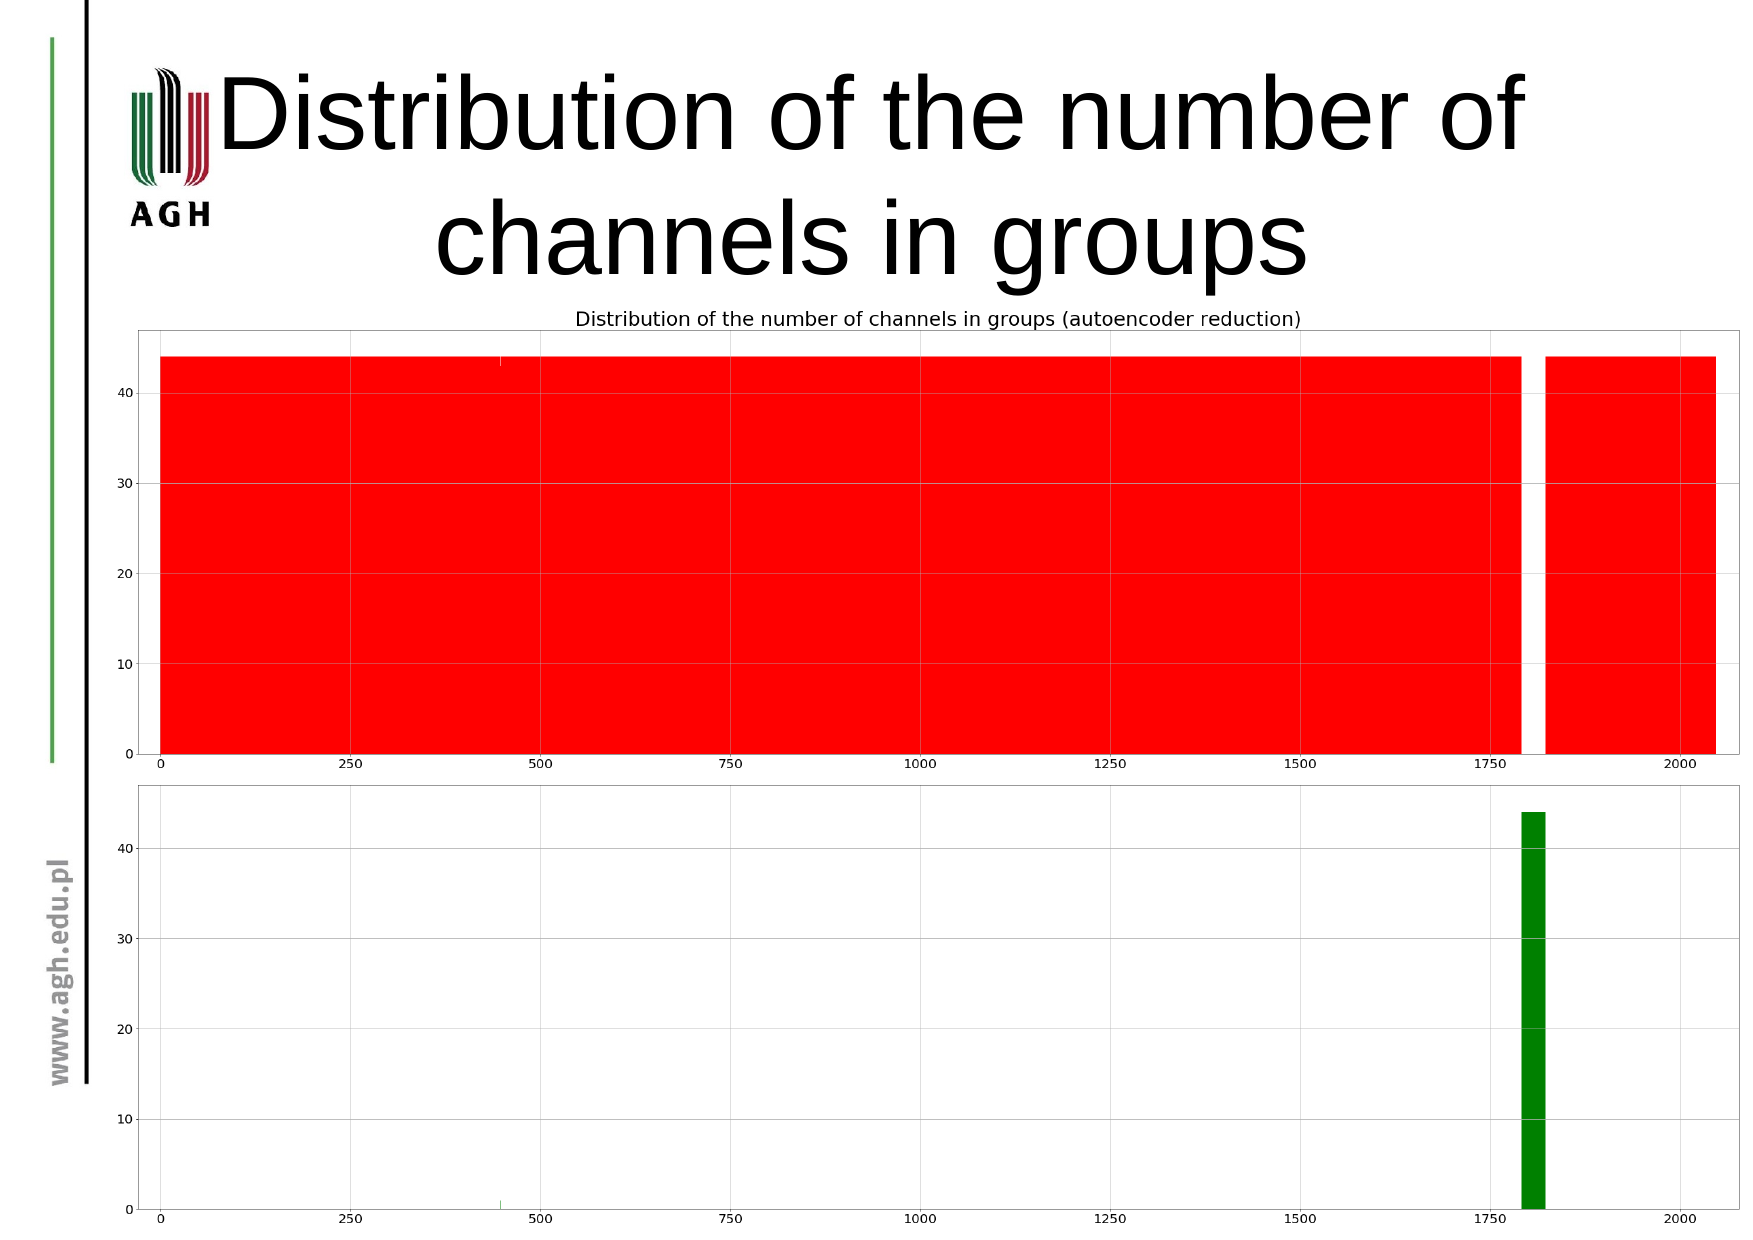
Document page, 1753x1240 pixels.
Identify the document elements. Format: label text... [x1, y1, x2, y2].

title Distribution of the number of channels in groups [126, 66, 1618, 274]
picture [0, 0, 1753, 1240]
